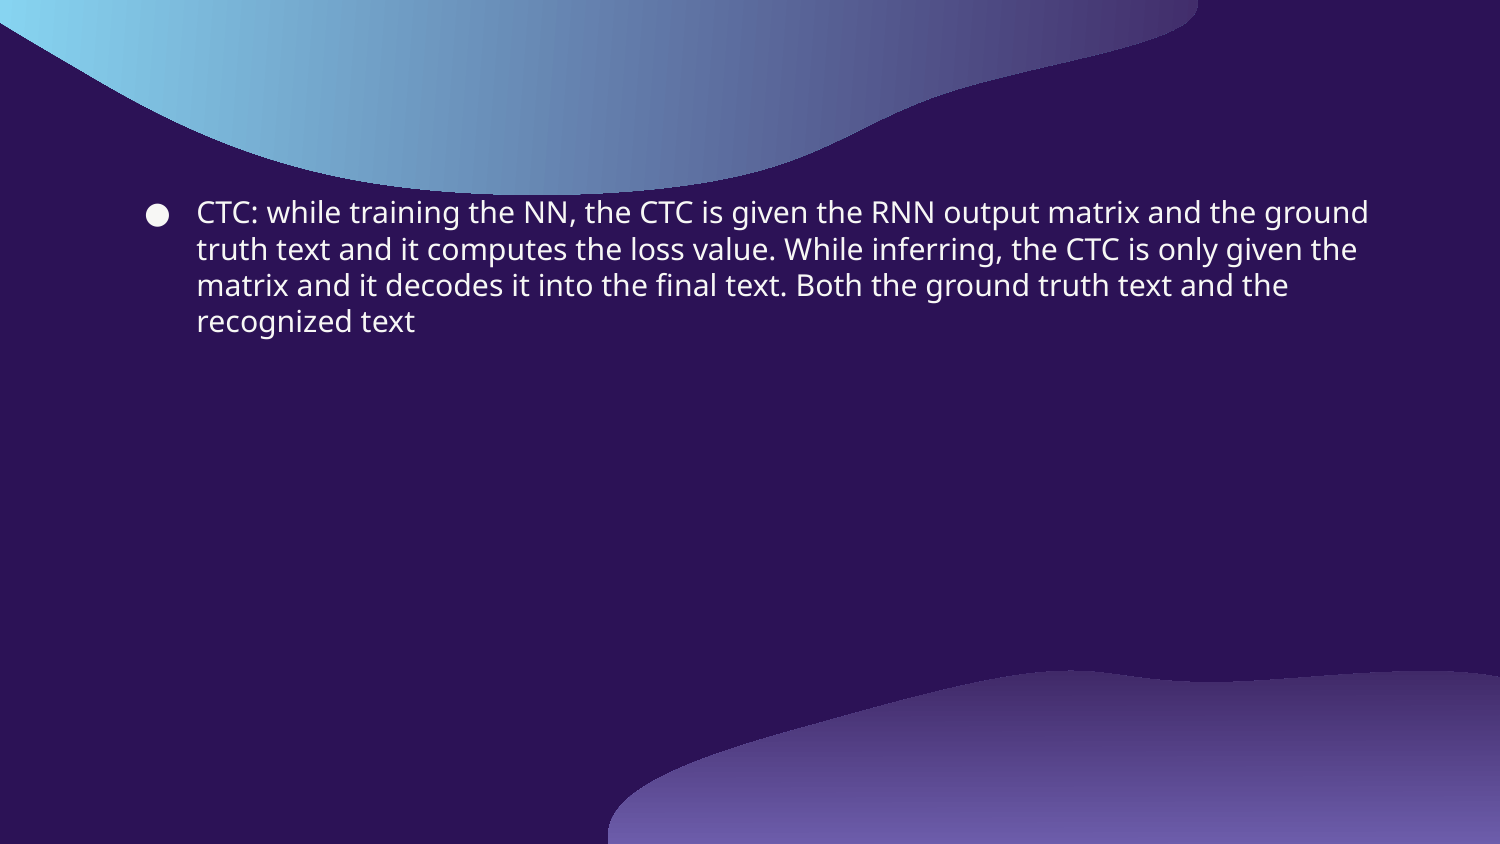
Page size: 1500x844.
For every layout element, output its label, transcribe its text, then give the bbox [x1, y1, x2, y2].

subtitle CTC: while training the NN, the CTC is given the RNN output matrix and the ground truth text and it computes the loss value. While inferring, the CTC is only given the matrix and it decodes it into the final text. Both the ground truth text and the recognized text [106, 178, 1394, 844]
